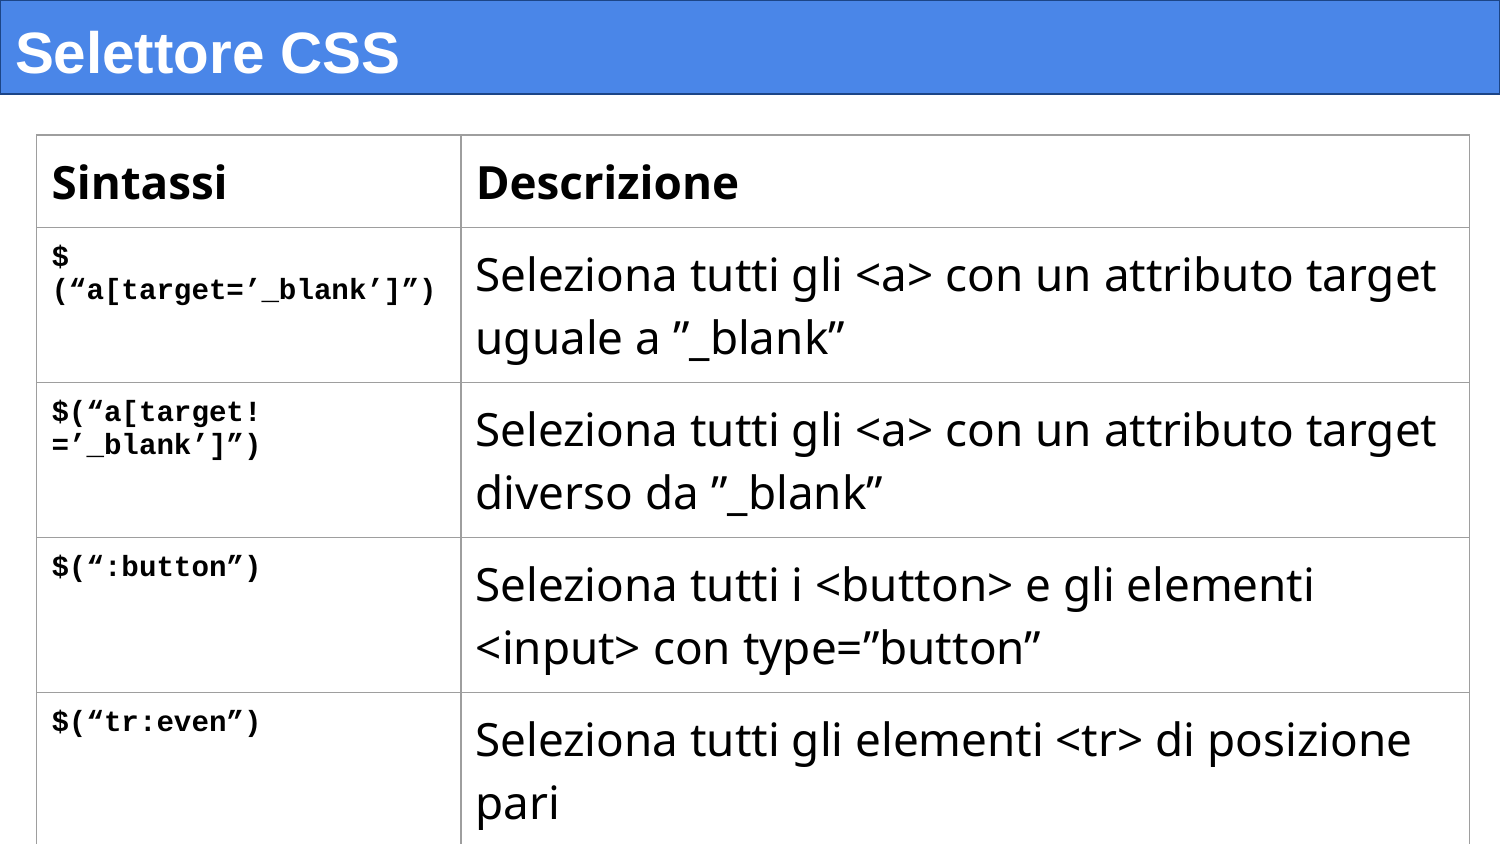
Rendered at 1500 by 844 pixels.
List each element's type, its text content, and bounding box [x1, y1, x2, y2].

table_cell $(“a[target!=’_blank’]”) [37, 383, 460, 537]
table_cell $(“a[target=’_blank’]”) [37, 228, 460, 382]
title Selettore CSS [0, 0, 1500, 94]
table_header Sintassi [37, 136, 460, 227]
table_cell $(“:button”) [37, 538, 460, 692]
table_cell Seleziona tutti gli <a> con un attributo target uguale a ”_blank” [462, 228, 1469, 382]
table_cell Seleziona tutti gli elementi <tr> di posizione pari [462, 693, 1469, 844]
table_header Descrizione [462, 136, 1469, 227]
table_cell Seleziona tutti gli <a> con un attributo target diverso da ”_blank” [462, 383, 1469, 537]
table_cell $(“tr:even”) [37, 693, 460, 844]
table_cell Seleziona tutti i <button> e gli elementi <input> con type=”button” [462, 538, 1469, 692]
